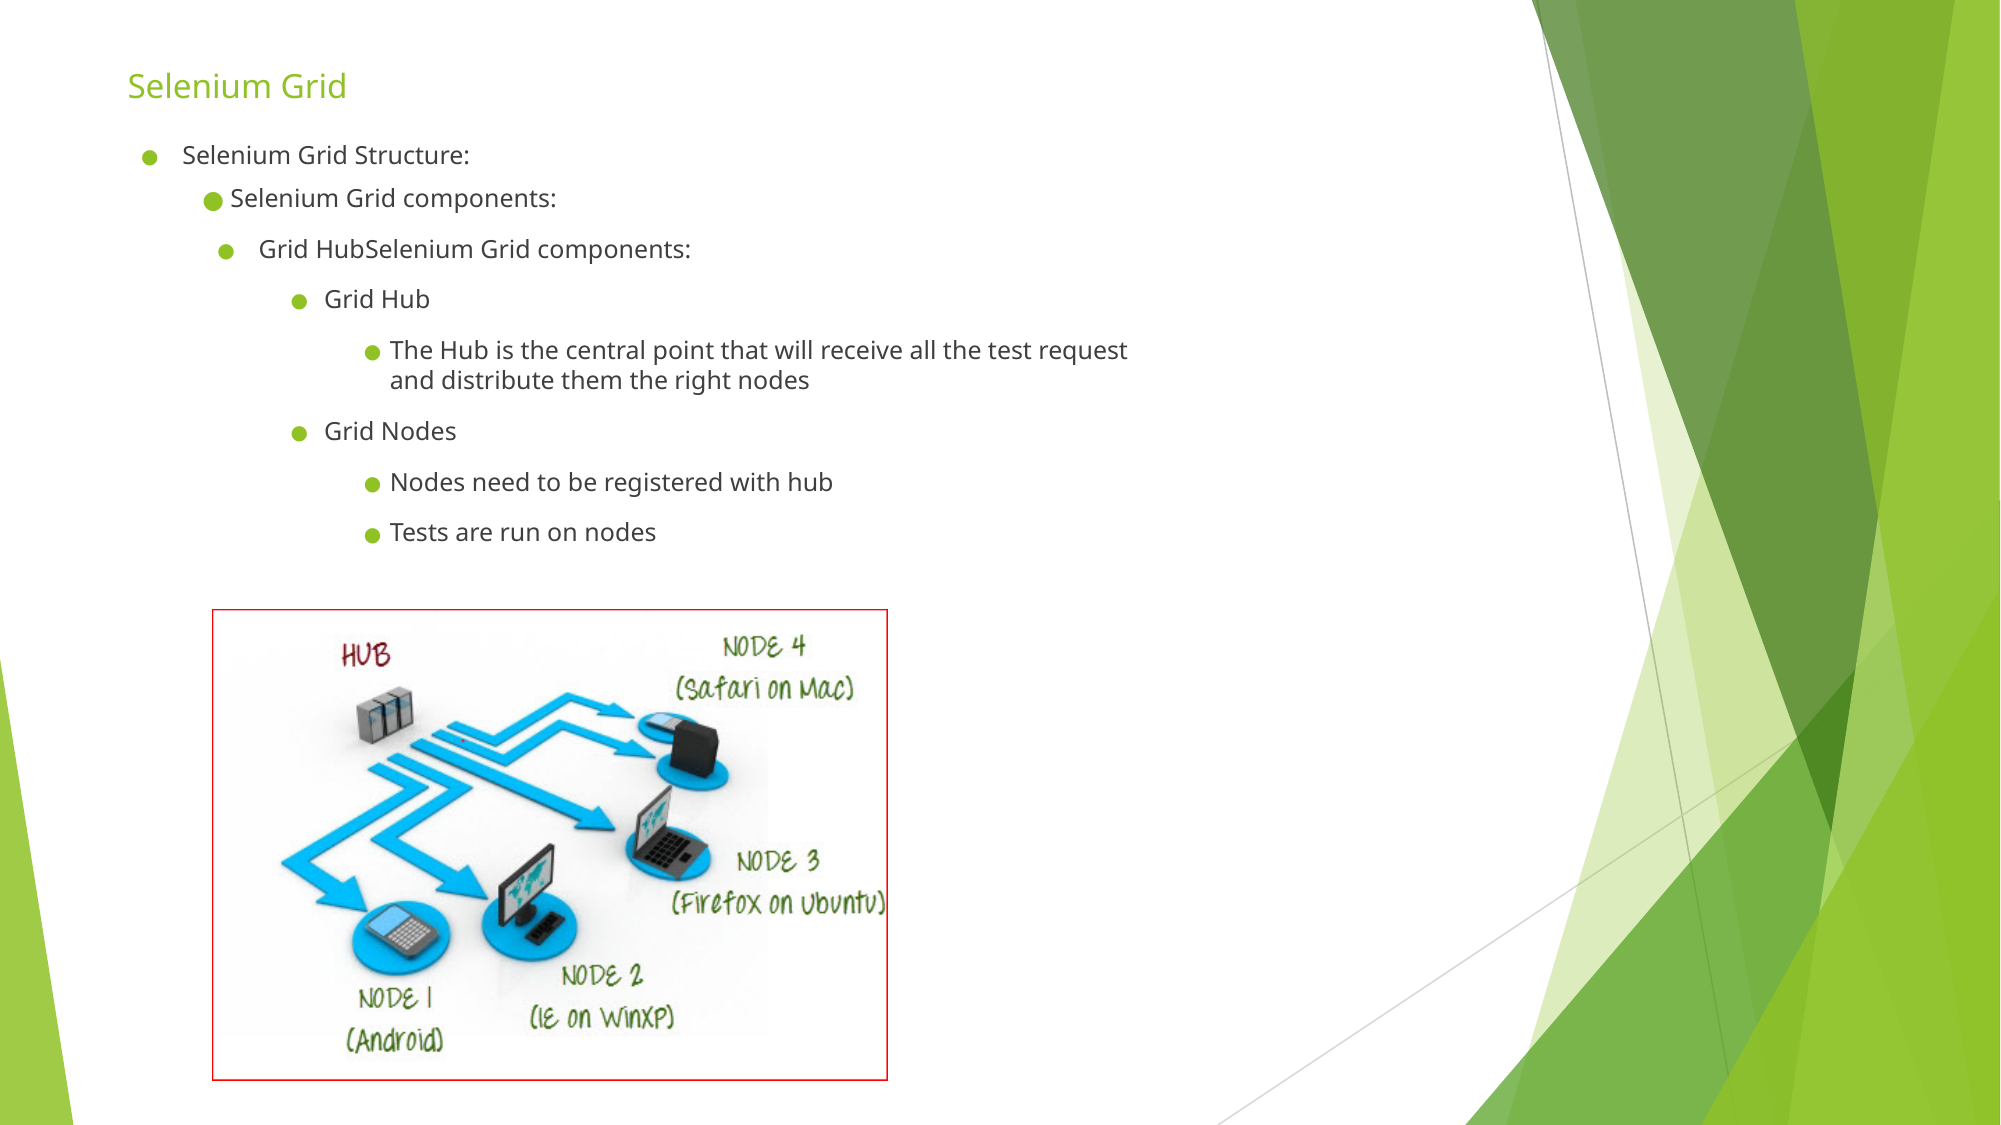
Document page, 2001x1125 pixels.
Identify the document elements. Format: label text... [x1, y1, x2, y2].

list Selenium Grid Structure: [111, 125, 1522, 992]
picture [212, 609, 888, 1081]
text_box Selenium Grid components: Grid HubSelenium Grid components: Grid Hub The Hub is the central point that will receive all the test request and distribute them the right nodes Grid Nodes Nodes need to be registered with hub Tests are run on nodes [187, 174, 1175, 606]
title Selenium Grid [112, 50, 1523, 100]
